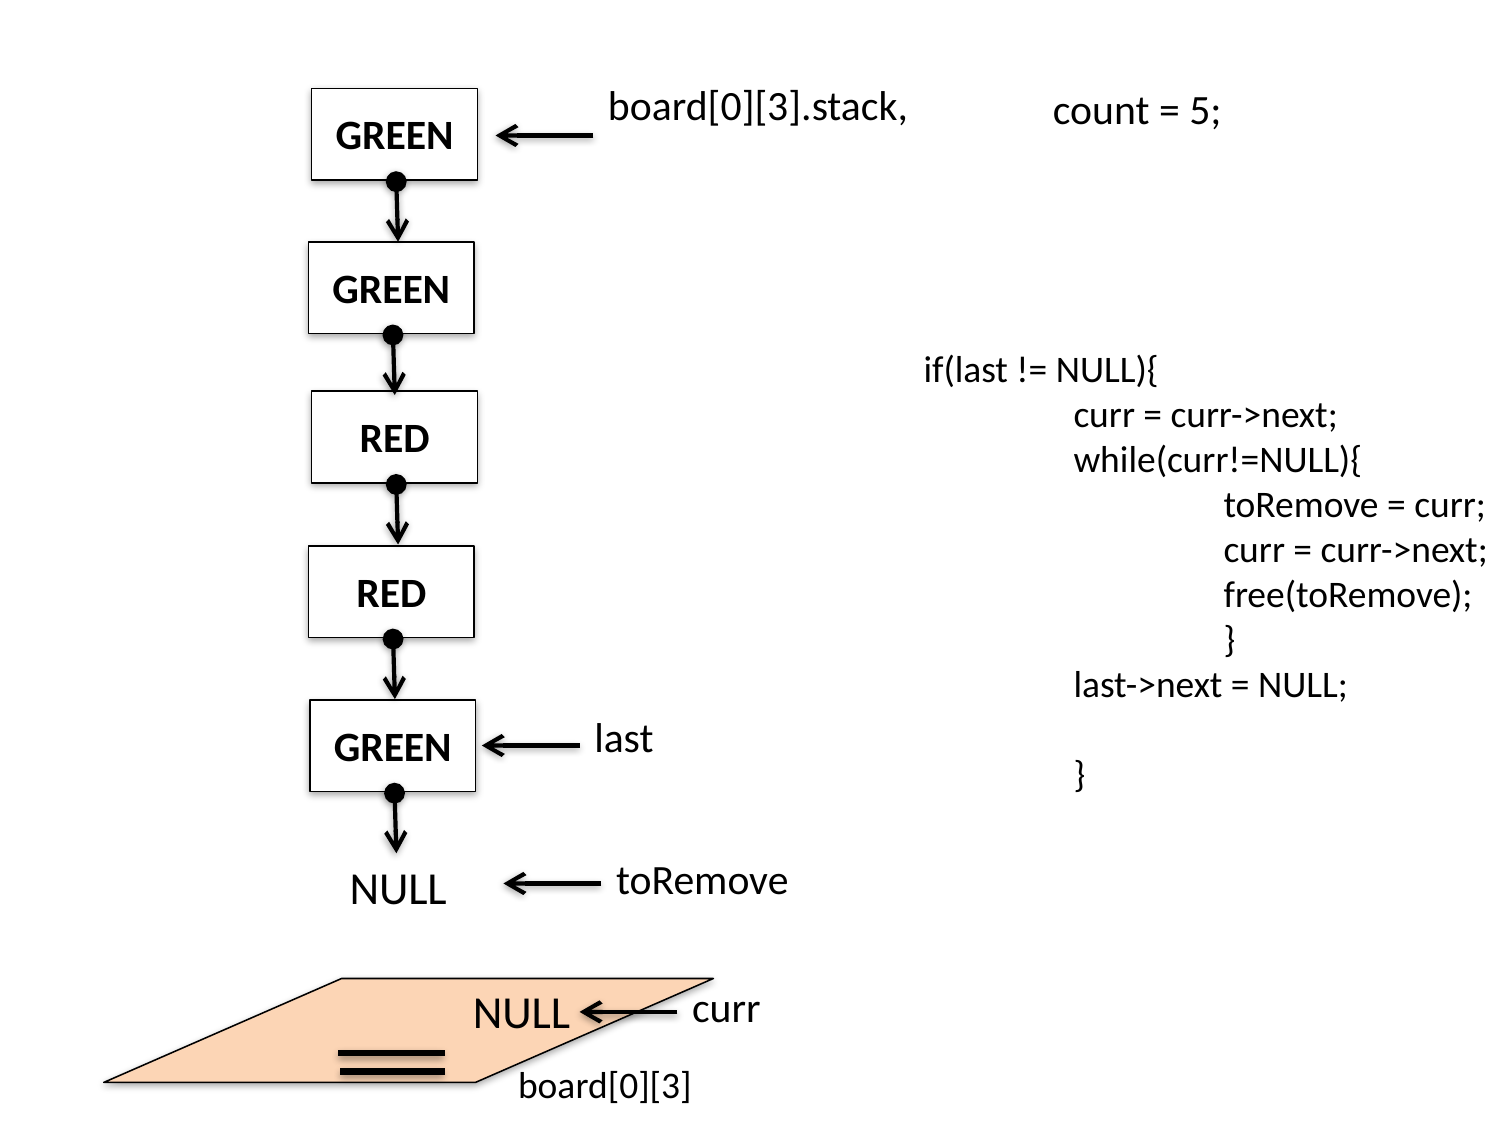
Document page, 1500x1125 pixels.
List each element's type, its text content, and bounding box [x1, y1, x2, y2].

text_box [309, 699, 476, 712]
text_box NULL [392, 975, 651, 1046]
text_box [311, 390, 478, 403]
text_box [308, 319, 475, 334]
text_box [308, 623, 475, 638]
text_box last [579, 703, 908, 769]
text_box [309, 777, 476, 792]
text_box board[0][3] [503, 1053, 721, 1114]
text_box RED [311, 403, 478, 469]
text_box GREEN [311, 100, 478, 166]
text_box [308, 241, 475, 253]
text_box if(last != NULL){ curr = curr->next; while(curr!=NULL){ toRemove = curr; curr = curr->next; free(toRemove); } last->next = NULL; } [908, 337, 1500, 848]
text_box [392, 638, 396, 700]
text_box toRemove [601, 845, 950, 911]
text_box [311, 166, 478, 181]
text_box count = 5; [1038, 75, 1387, 141]
text_box board[0][3].stack, [593, 71, 942, 137]
text_box [311, 88, 478, 100]
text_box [392, 334, 396, 396]
text_box [651, 977, 677, 1007]
text_box curr [677, 973, 1026, 1039]
text_box GREEN [309, 712, 476, 777]
text_box GREEN [308, 253, 475, 319]
text_box [103, 977, 561, 1084]
text_box RED [308, 558, 475, 623]
text_box NULL [269, 851, 527, 921]
text_box [308, 545, 475, 558]
text_box [311, 469, 478, 484]
